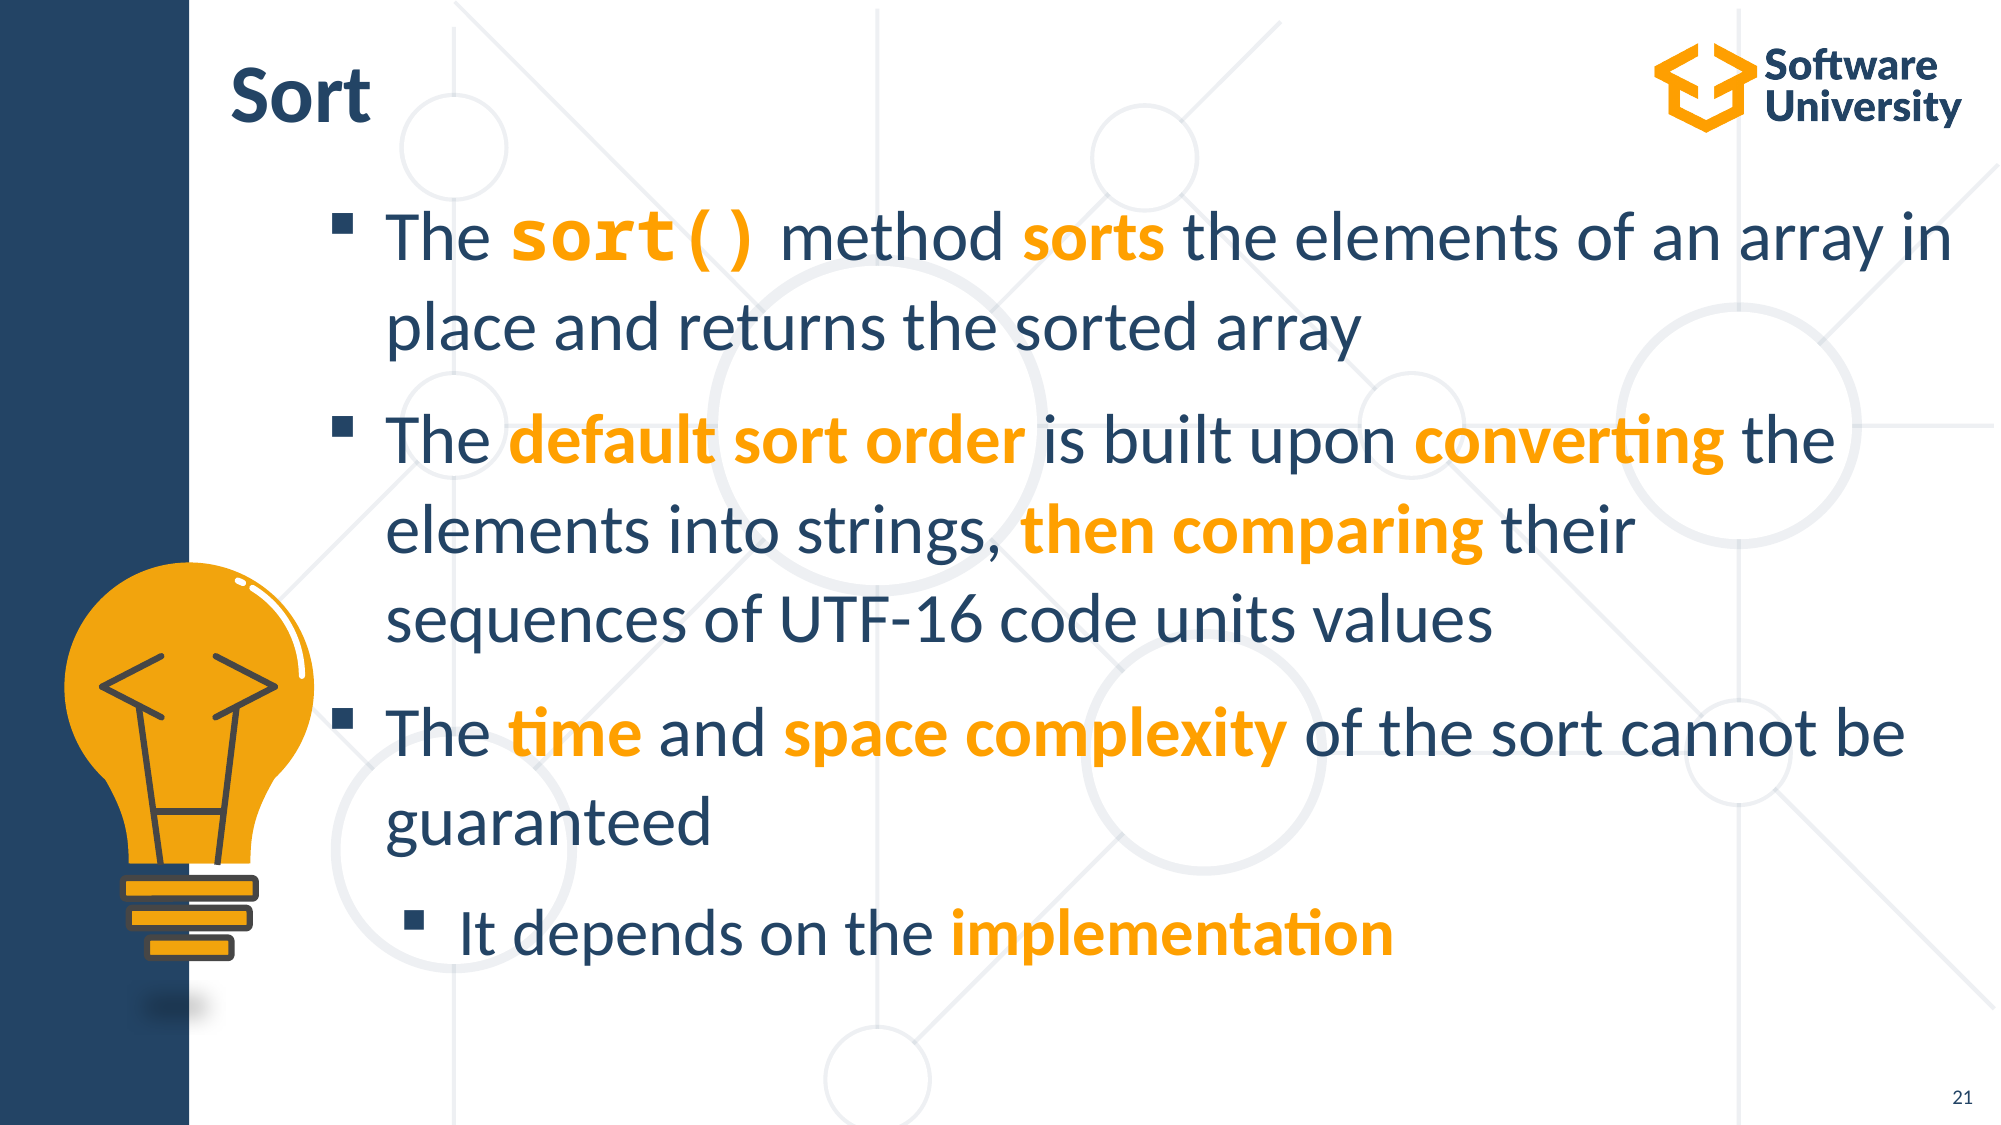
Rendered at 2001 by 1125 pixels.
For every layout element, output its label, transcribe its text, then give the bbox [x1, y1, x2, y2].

title Sort [212, 16, 1628, 162]
slide_number 21 [1927, 1067, 1989, 1117]
picture [1641, 31, 1973, 145]
list The sort() method sorts the elements of an array in place and returns the sorted array The default sort order is built upon converting the elements into strings, then comparing their sequences of UTF-16 code units values The time and space complexity of the sort cannot be guaranteed It depends on the implementation [308, 179, 2000, 1090]
